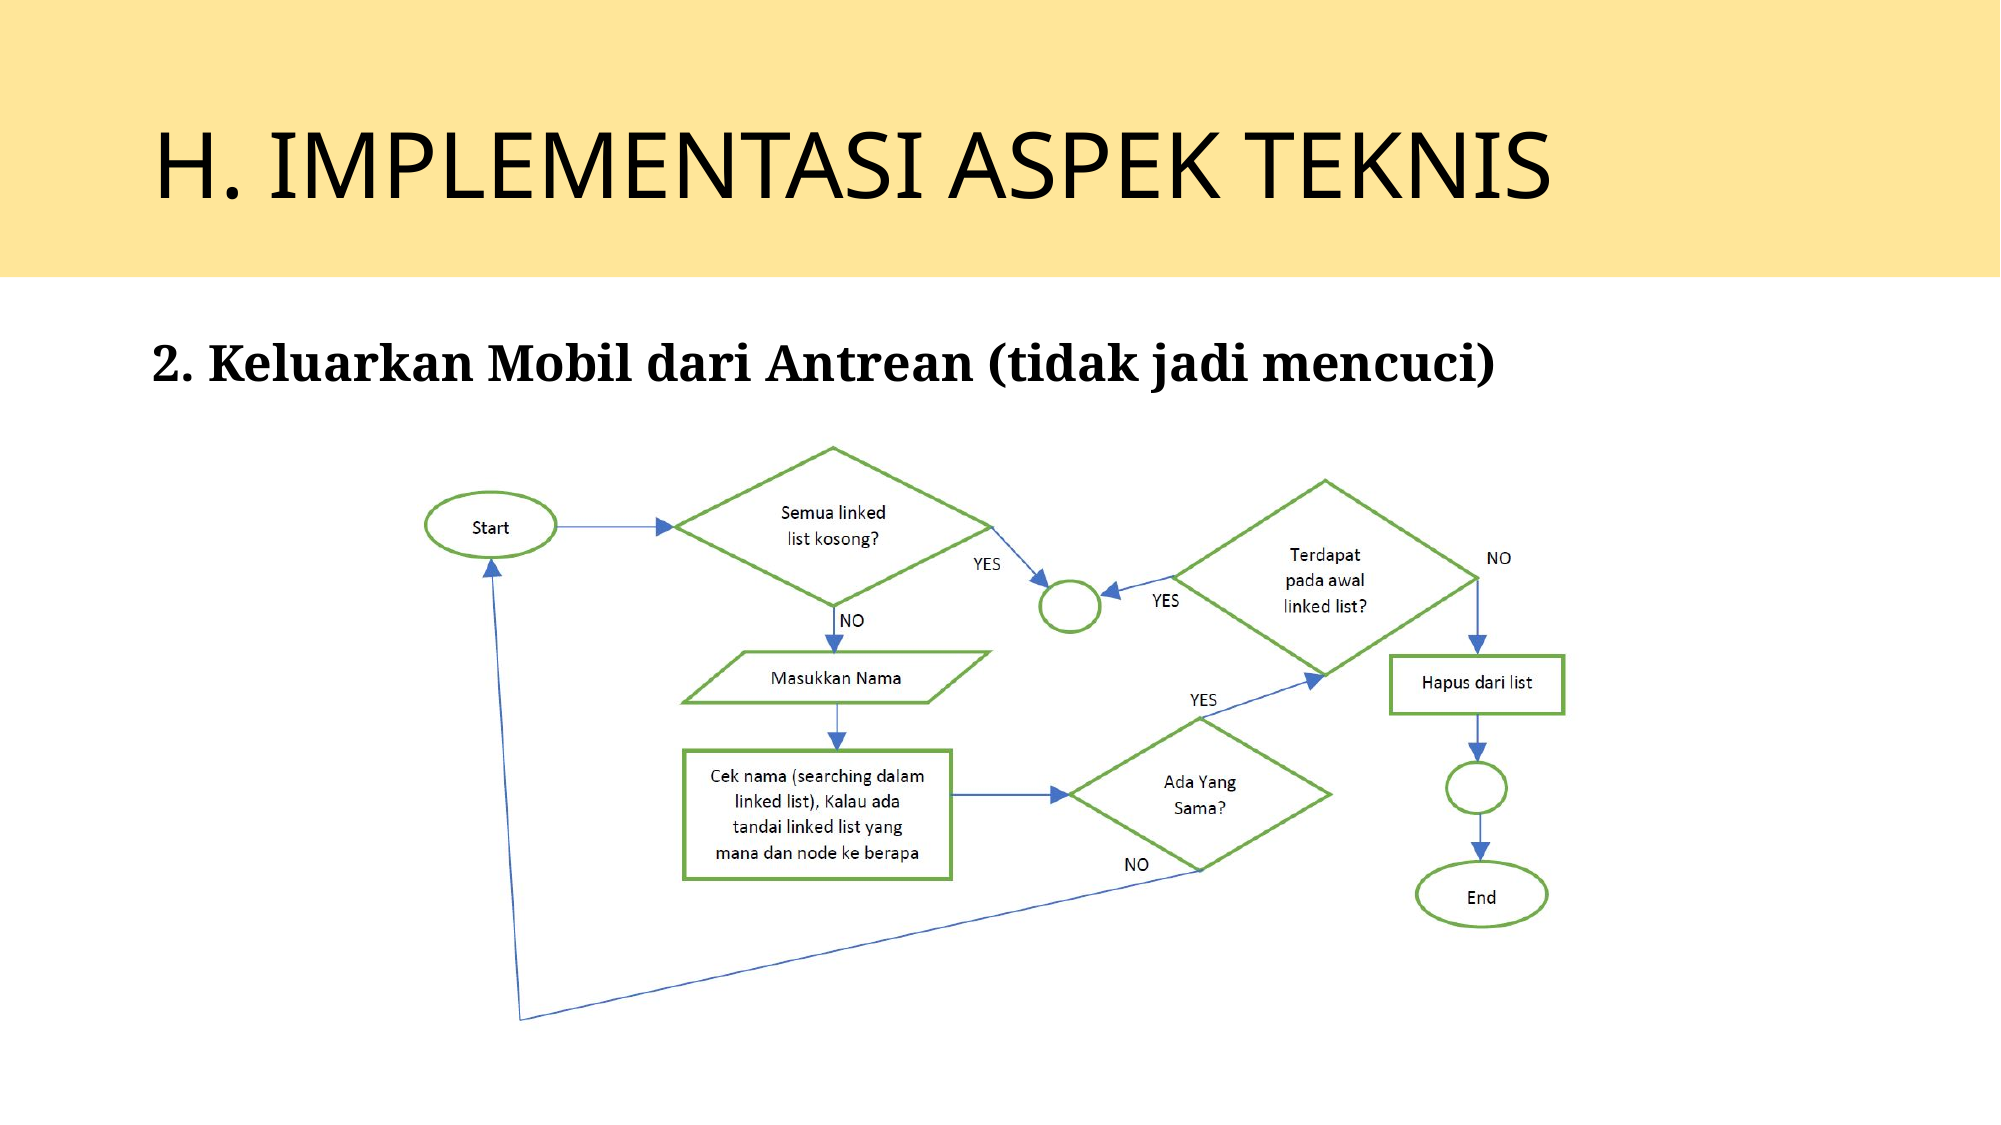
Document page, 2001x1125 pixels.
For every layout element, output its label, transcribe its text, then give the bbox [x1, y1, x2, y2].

list 2. Keluarkan Mobil dari Antrean (tidak jadi mencuci) [137, 299, 1863, 1014]
text_box [0, 0, 2000, 278]
title H. IMPLEMENTASI ASPEK TEKNIS [137, 59, 1863, 278]
picture [417, 423, 1582, 1052]
